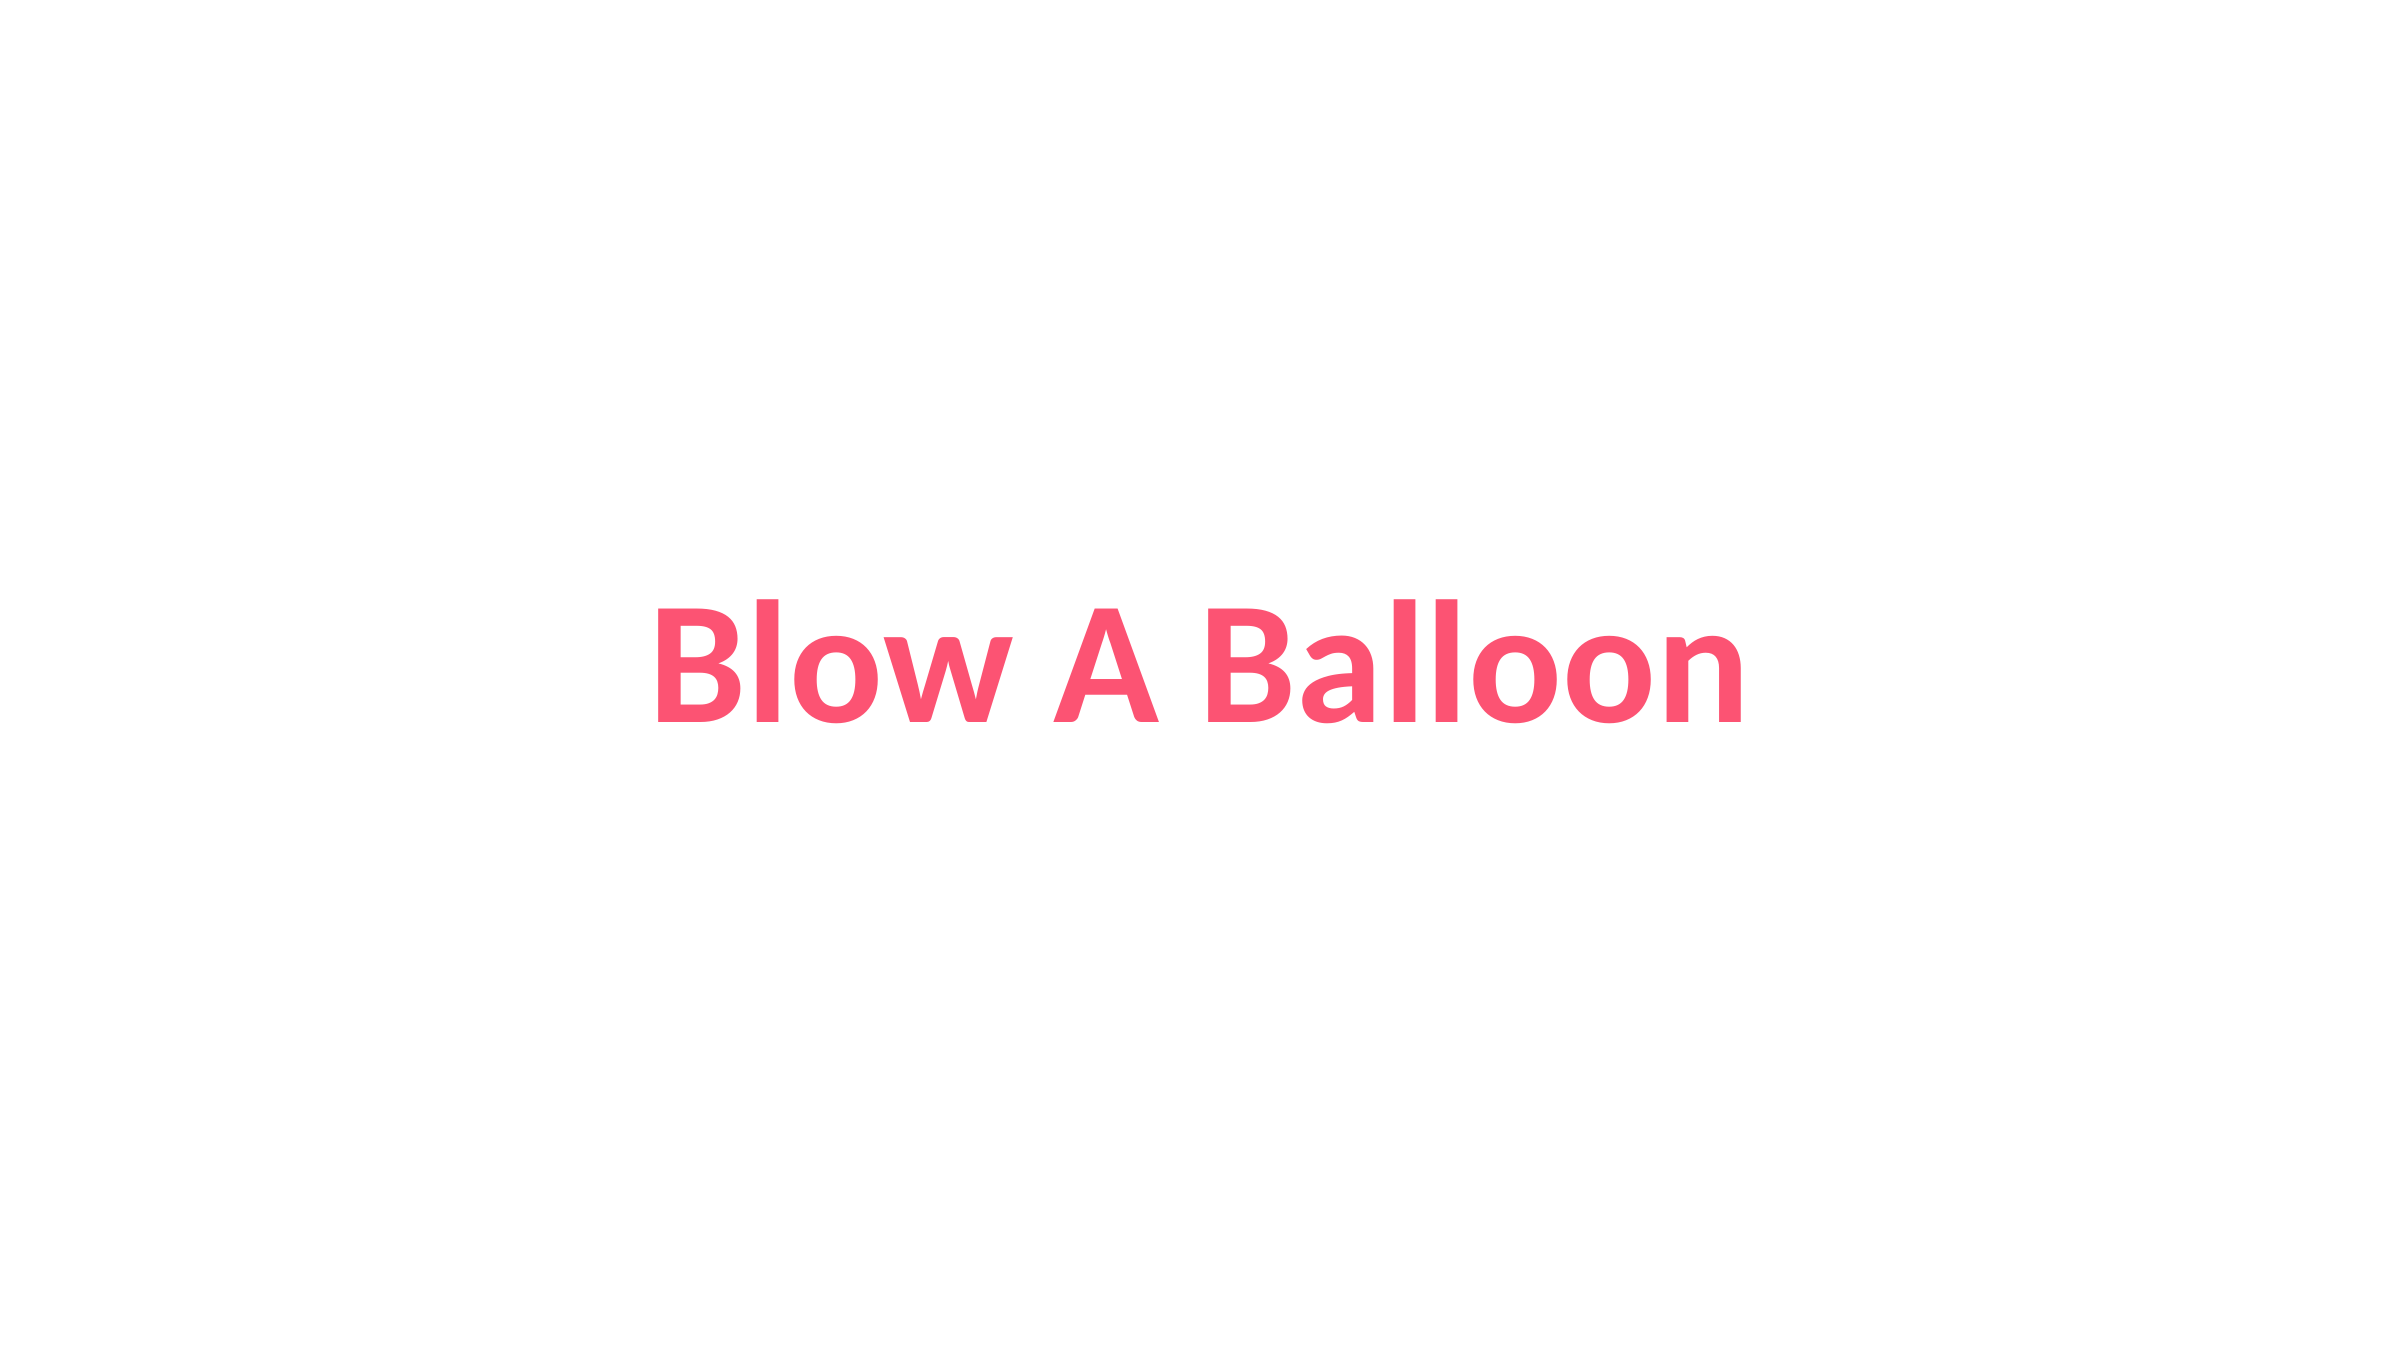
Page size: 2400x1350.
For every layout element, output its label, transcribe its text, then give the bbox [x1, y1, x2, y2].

text_box Blow A Balloon [633, 539, 1767, 765]
